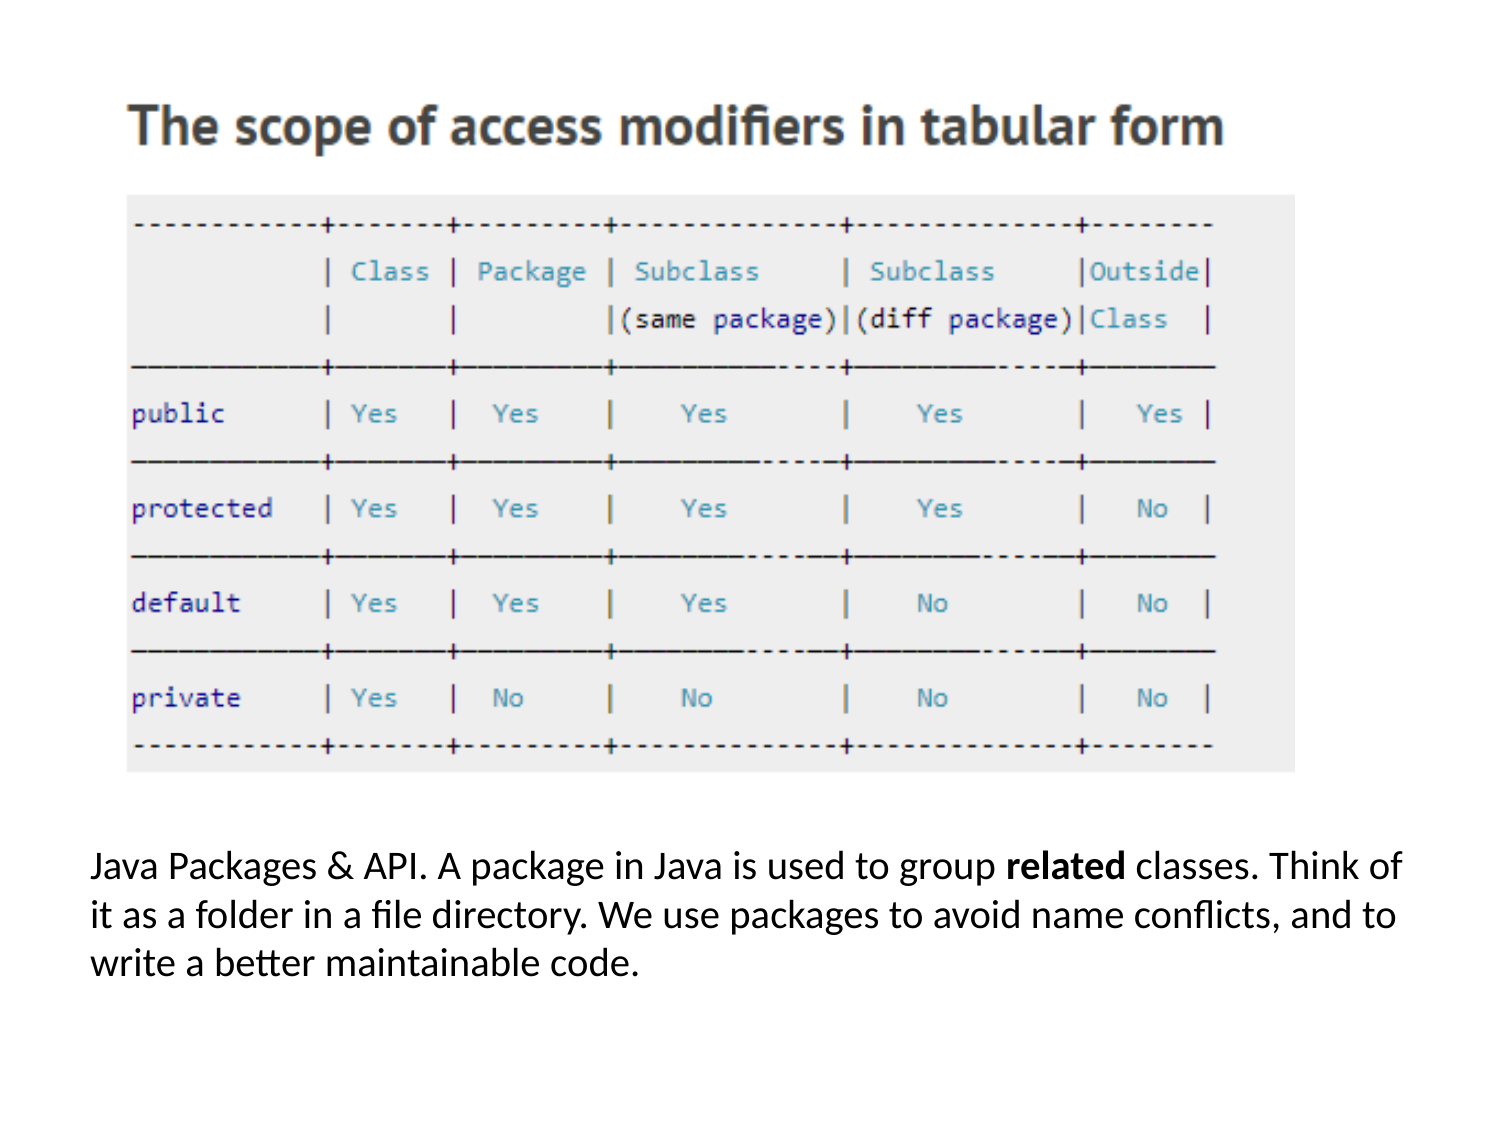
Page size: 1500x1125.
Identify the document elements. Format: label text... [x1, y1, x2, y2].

list Java Packages & API. A package in Java is used to group related classes. Think of it as a folder in a file directory. We use packages to avoid name conflicts, and to write a better maintainable code. [75, 262, 1425, 1005]
picture [112, 77, 1295, 784]
